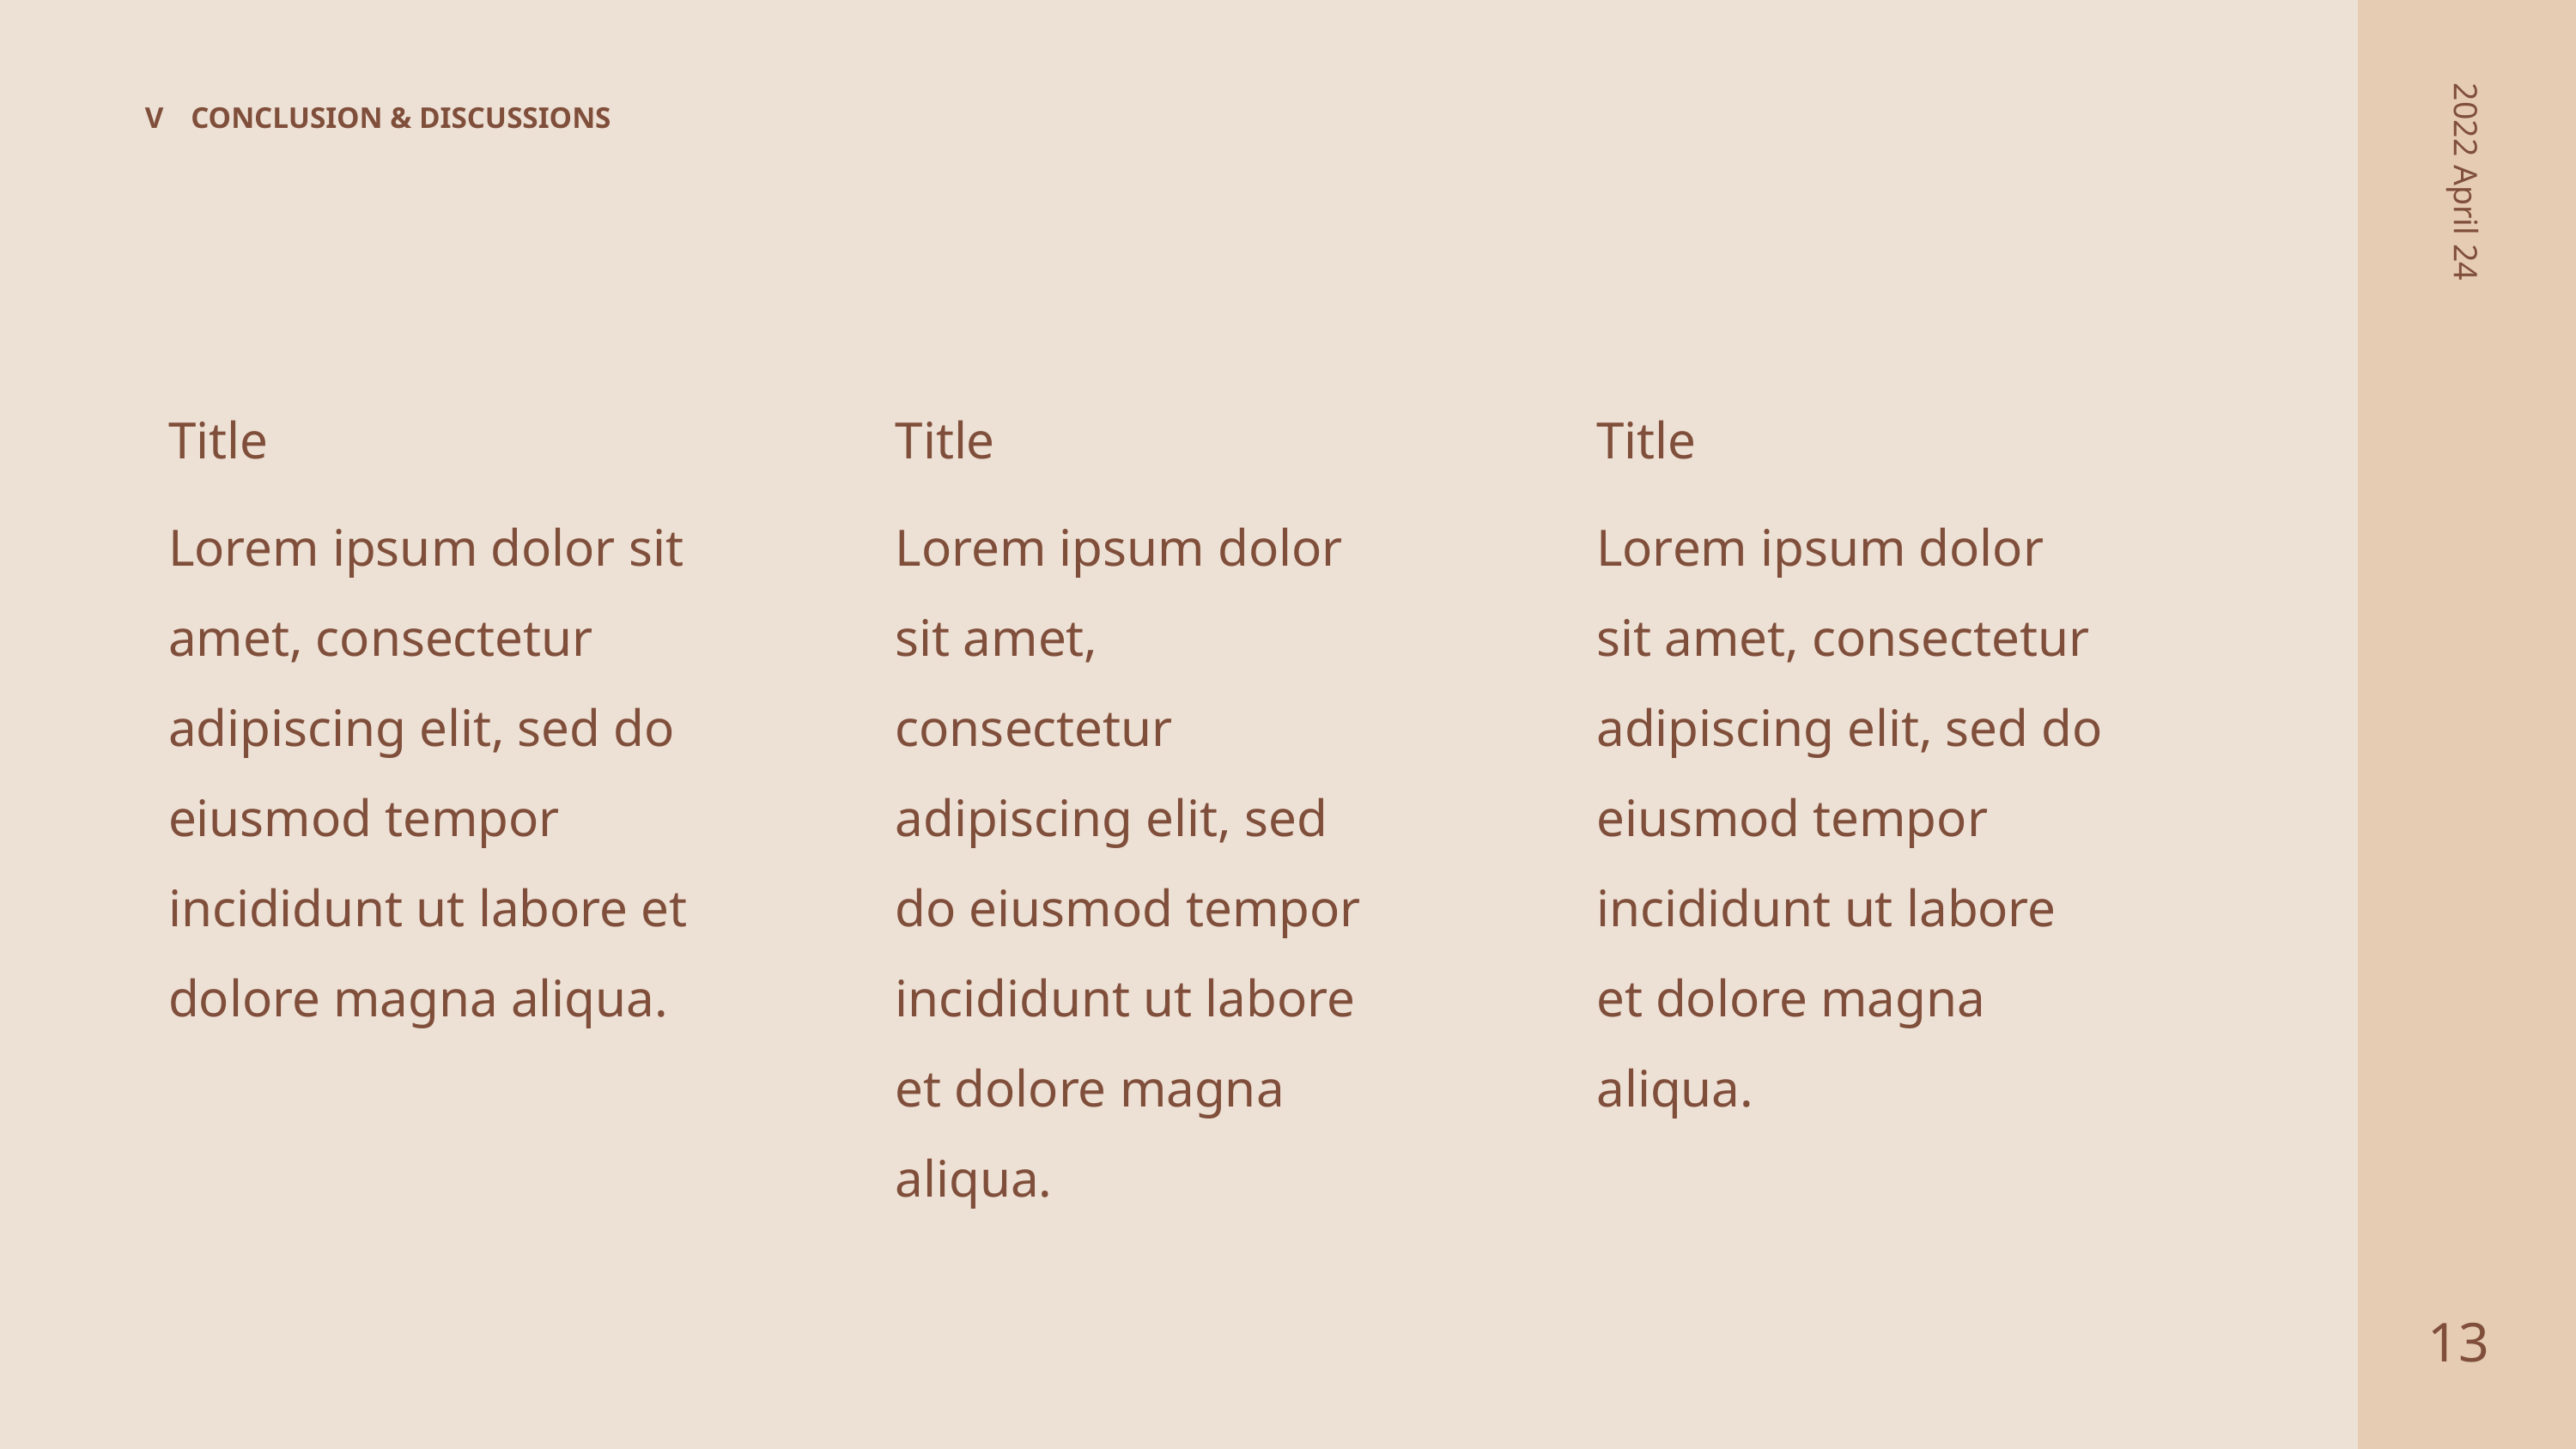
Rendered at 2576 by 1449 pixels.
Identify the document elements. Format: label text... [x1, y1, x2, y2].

text_box Lorem ipsum dolor sit amet, consectetur adipiscing elit, sed do eiusmod tempor incididunt ut labore et dolore magna aliqua. [895, 486, 1383, 1208]
text_box Lorem ipsum dolor sit amet, consectetur adipiscing elit, sed do eiusmod tempor incididunt ut labore et dolore magna aliqua. [168, 486, 729, 1028]
text_box Title [1596, 389, 2111, 470]
text_box V [144, 100, 191, 134]
text_box Title [168, 389, 729, 470]
text_box Lorem ipsum dolor sit amet, consectetur adipiscing elit, sed do eiusmod tempor incididunt ut labore et dolore magna aliqua. [1596, 486, 2111, 1118]
text_box CONCLUSION & DISCUSSIONS [191, 100, 647, 134]
text_box Title [895, 389, 1383, 470]
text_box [2357, 0, 2576, 1449]
